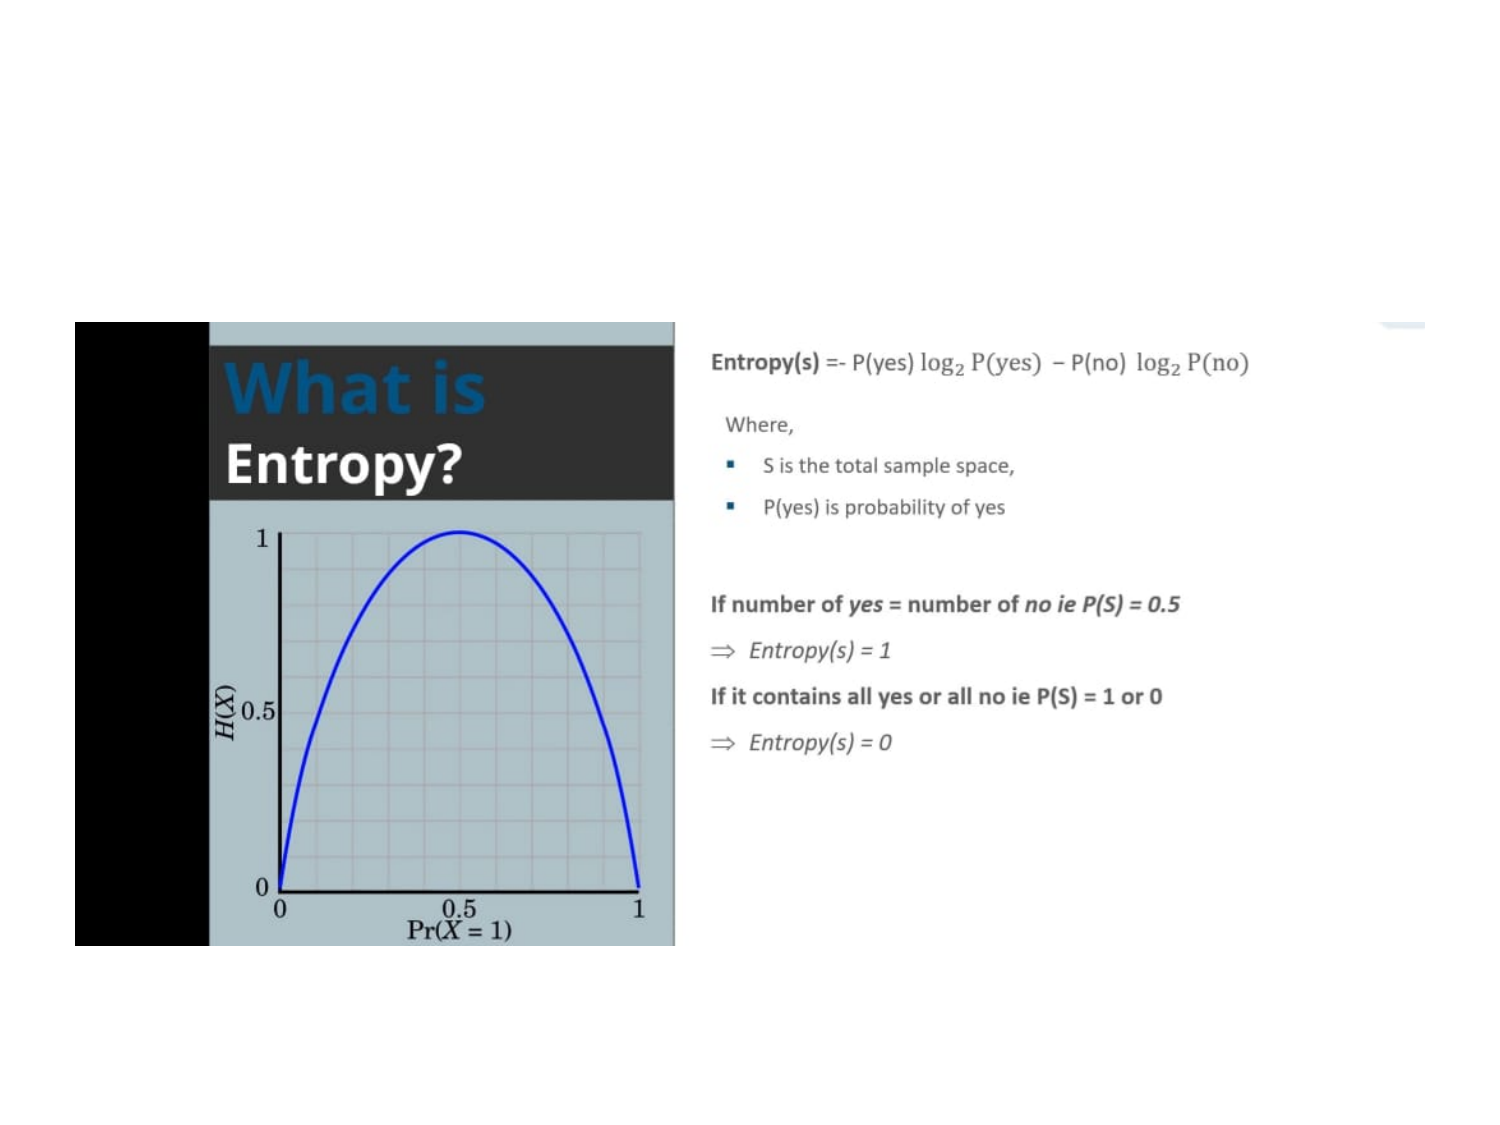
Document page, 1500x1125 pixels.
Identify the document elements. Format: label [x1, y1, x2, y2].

list [74, 321, 1426, 946]
